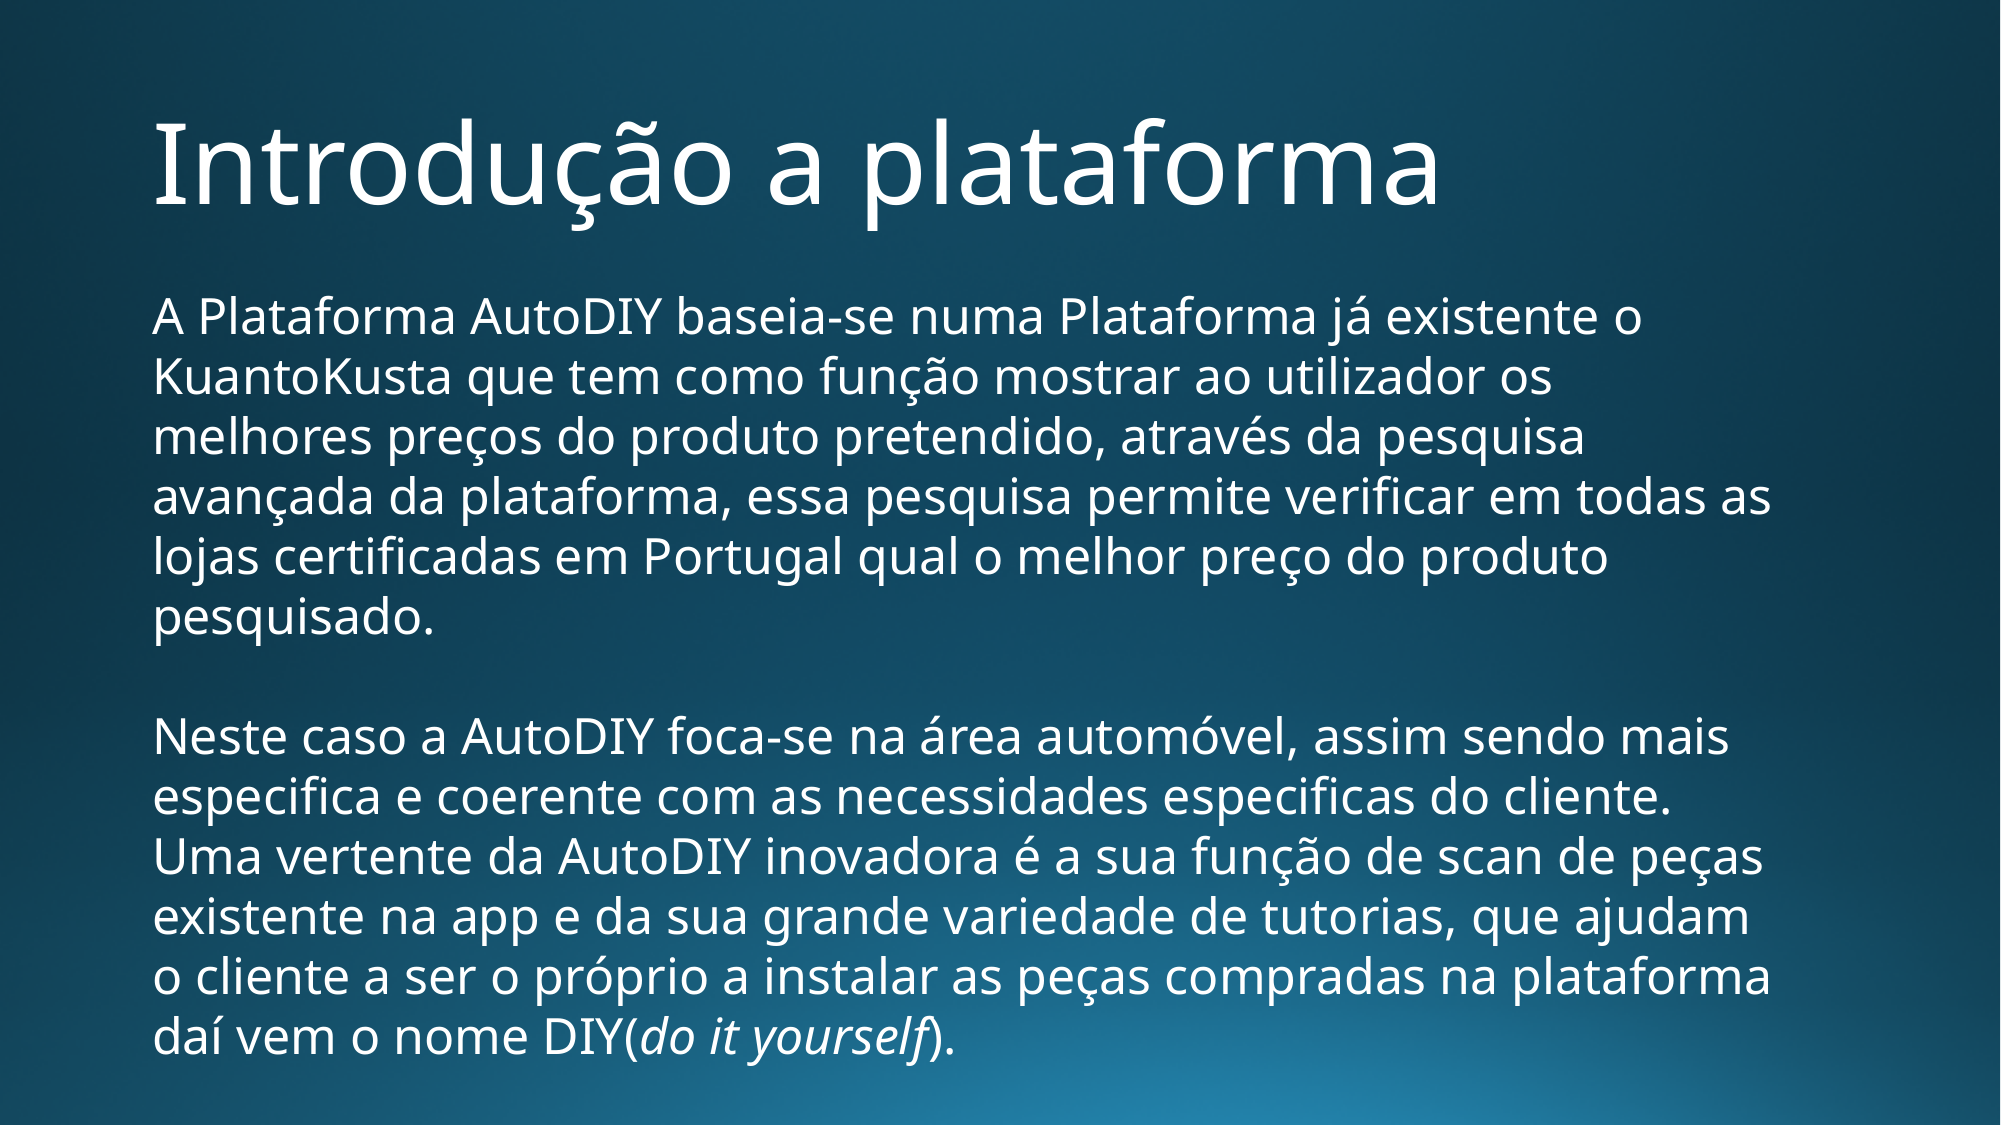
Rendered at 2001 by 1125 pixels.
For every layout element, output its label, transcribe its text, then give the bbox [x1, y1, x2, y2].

title Introdução a plataforma [137, 59, 1863, 278]
picture [0, 0, 2001, 1125]
text_box A Plataforma AutoDIY baseia-se numa Plataforma já existente o KuantoKusta que tem como função mostrar ao utilizador os melhores preços do produto pretendido, através da pesquisa avançada da plataforma, essa pesquisa permite verificar em todas as lojas certificadas em Portugal qual o melhor preço do produto pesquisado. Neste caso a AutoDIY foca-se na área automóvel, assim sendo mais especifica e coerente com as necessidades especificas do cliente. Uma vertente da AutoDIY inovadora é a sua função de scan de peças existente na app e da sua grande variedade de tutorias, que ajudam o cliente a ser o próprio a instalar as peças compradas na plataforma daí vem o nome DIY(do it yourself). [137, 277, 1798, 1072]
